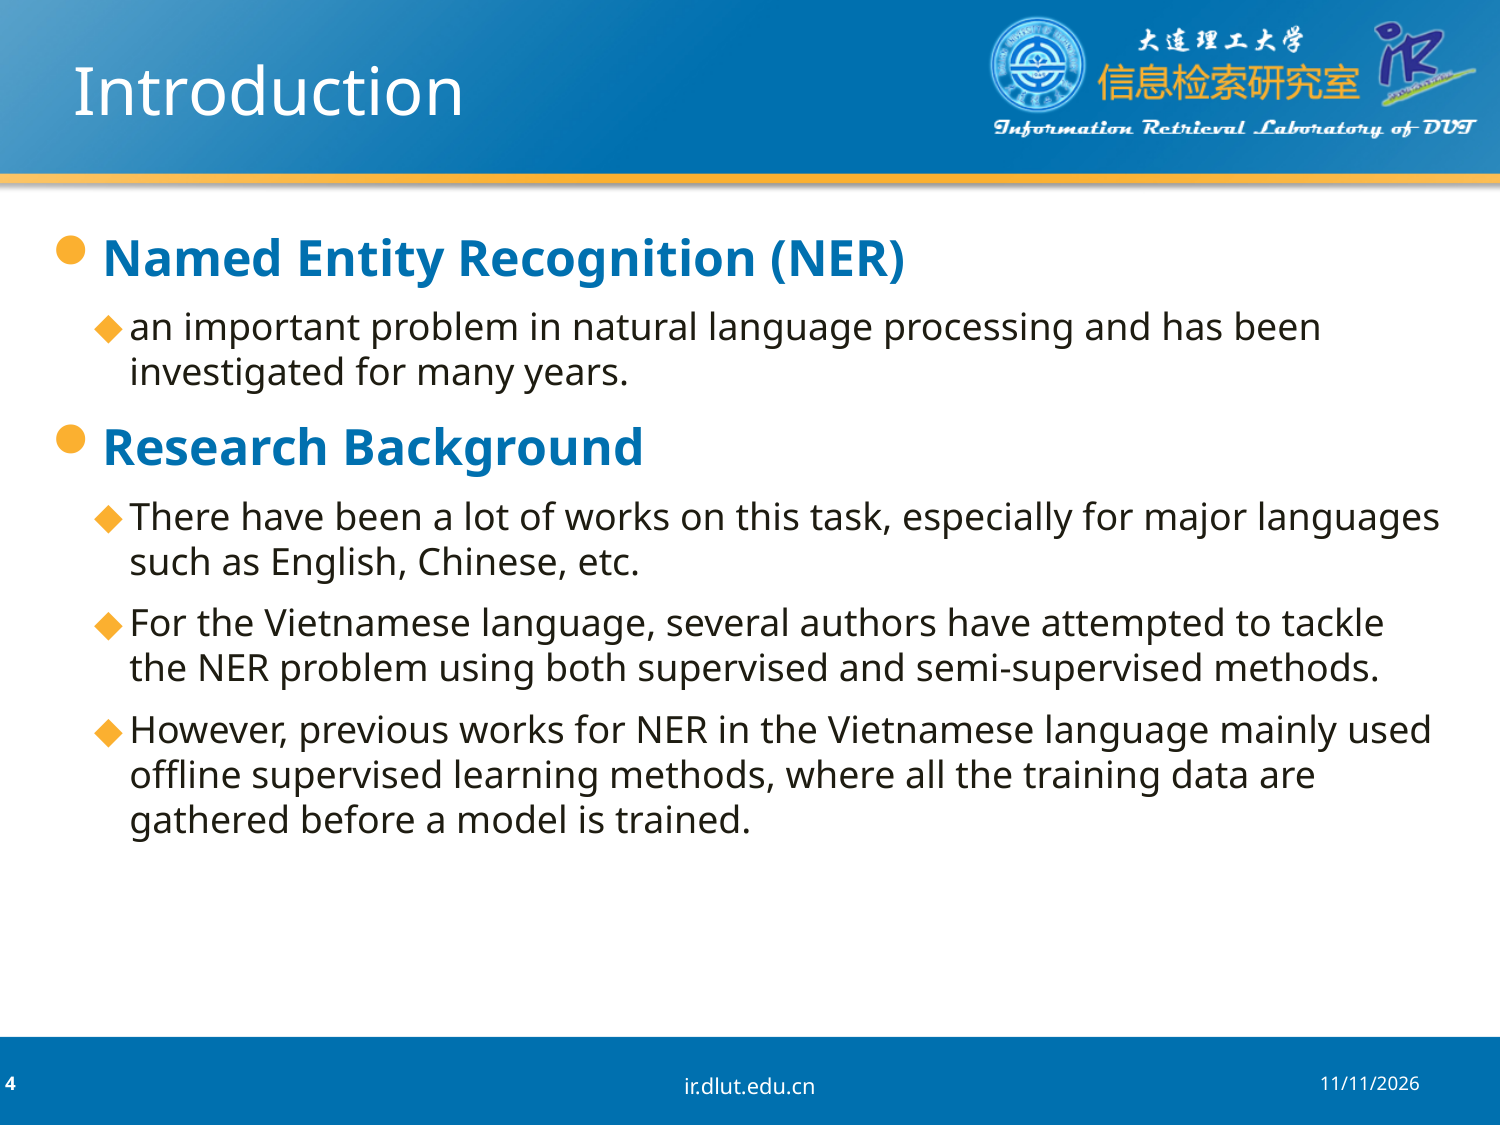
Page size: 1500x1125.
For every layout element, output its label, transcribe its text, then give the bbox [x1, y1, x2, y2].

list Named Entity Recognition (NER) an important problem in natural language processing and has been investigated for many years. Research Background There have been a lot of works on this task, especially for major languages such as English, Chinese, etc. For the Vietnamese language, several authors have attempted to tackle the NER problem using both supervised and semi-supervised methods. However, previous works for NER in the Vietnamese language mainly used offline supervised learning methods, where all the training data are gathered before a model is trained. [37, 218, 1459, 1023]
picture [0, 0, 1500, 1125]
title Introduction [58, 40, 944, 138]
